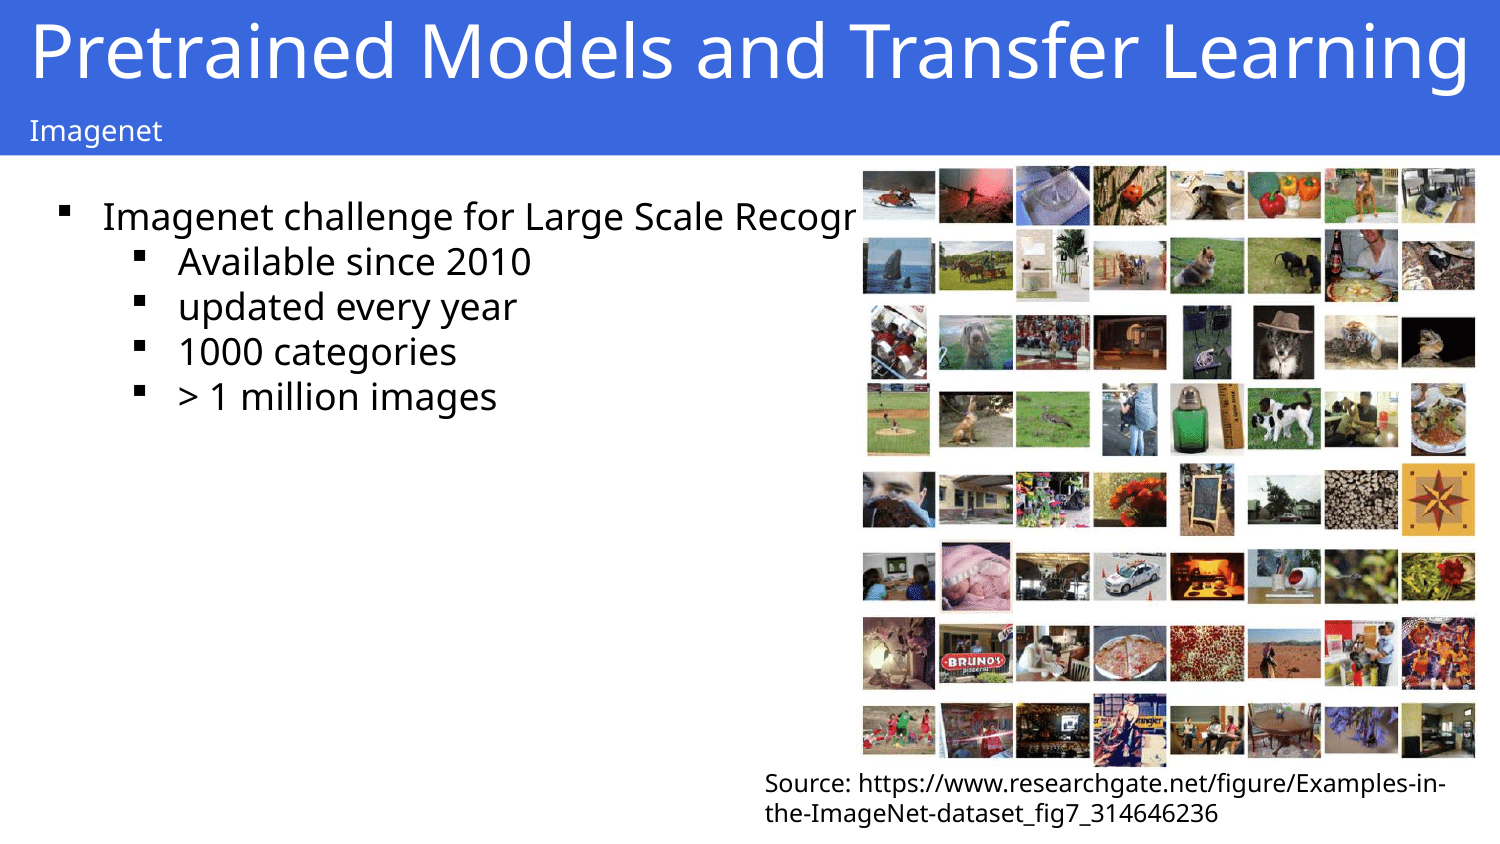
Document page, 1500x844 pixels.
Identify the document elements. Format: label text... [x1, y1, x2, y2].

picture [856, 161, 1478, 769]
text_box Source: https://www.researchgate.net/figure/Examples-in-the-ImageNet-dataset_fig7_314646236 [749, 760, 1500, 836]
list Pretrained Models and Transfer Learning [0, 0, 1500, 108]
list Imagenet [0, 108, 1500, 156]
text_box Imagenet challenge for Large Scale Recognition Available since 2010 updated every year 1000 categories > 1 million images [41, 185, 856, 606]
